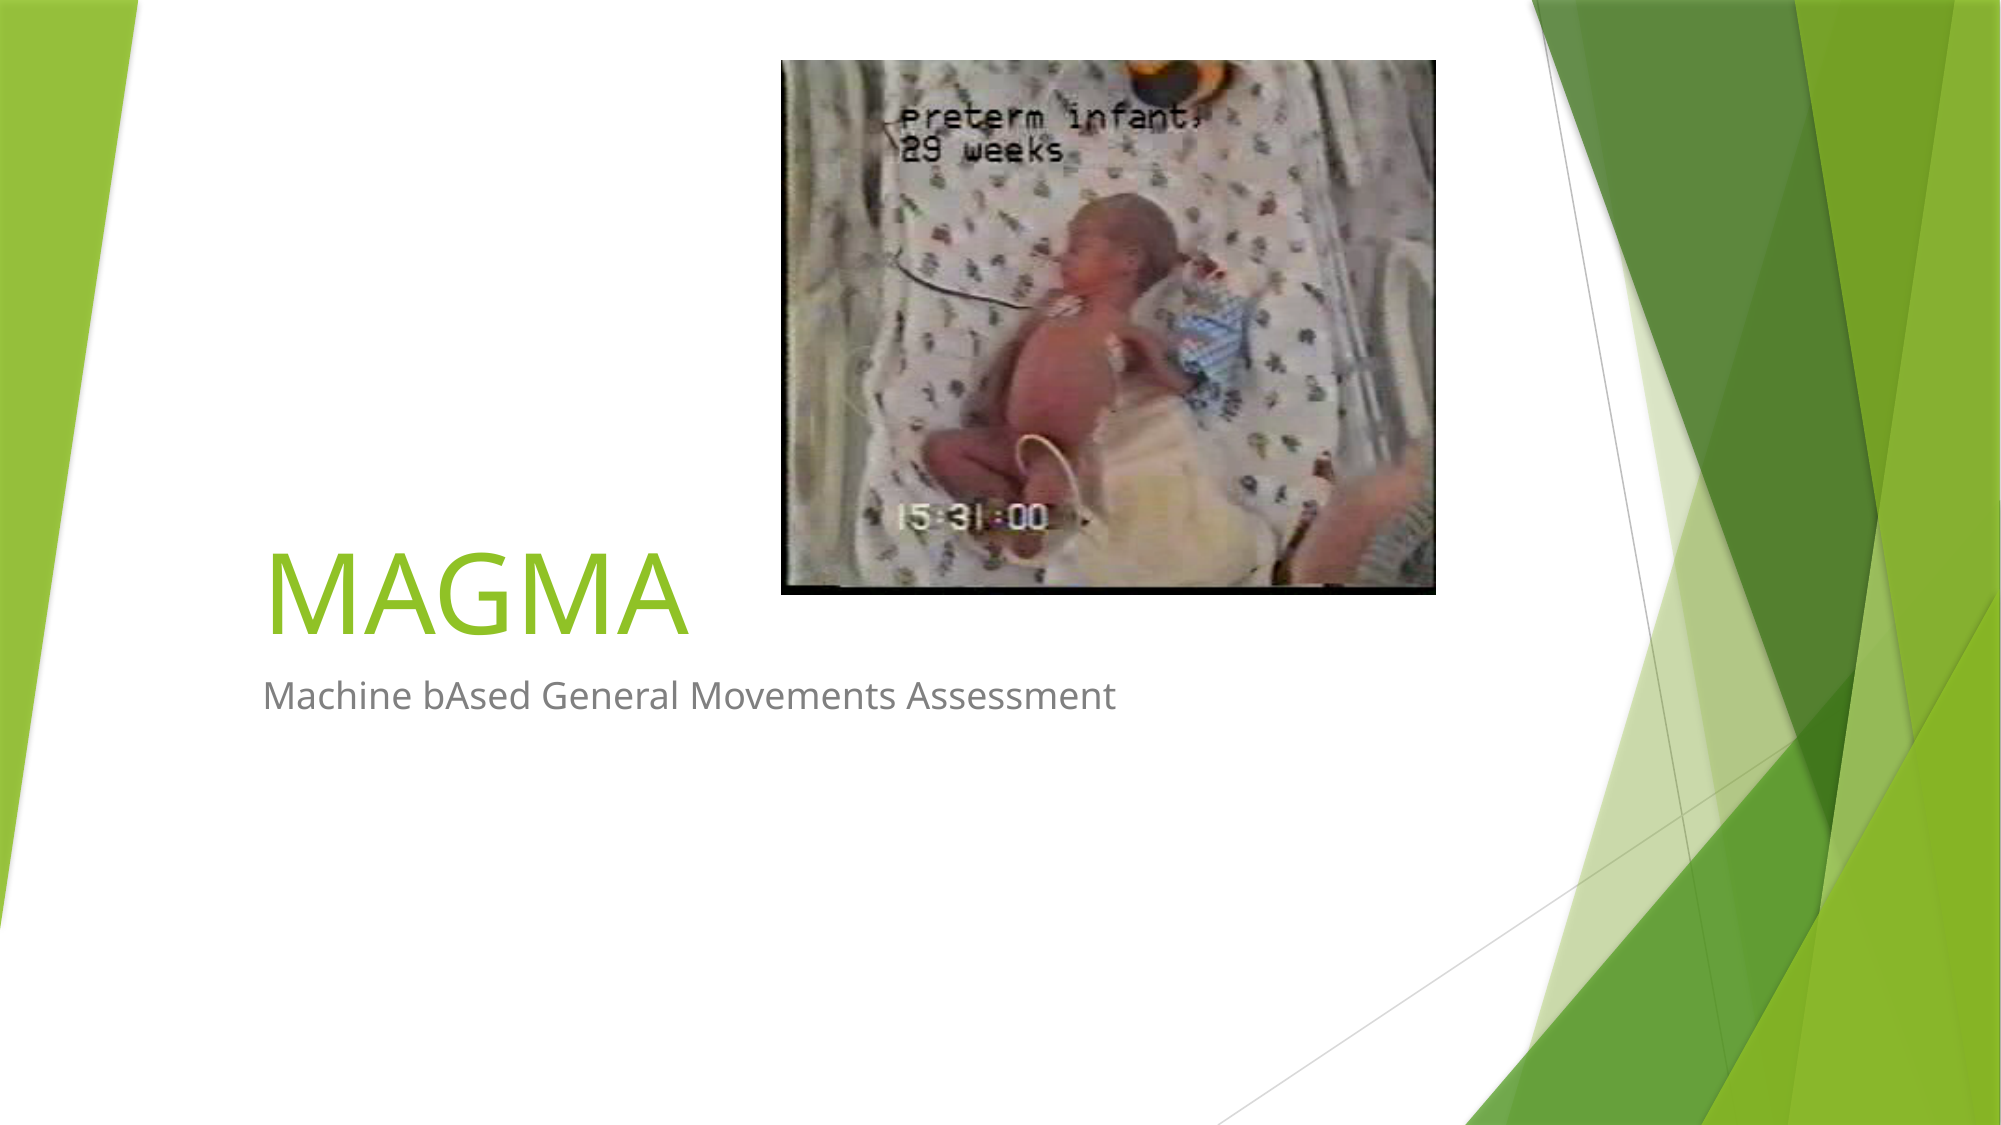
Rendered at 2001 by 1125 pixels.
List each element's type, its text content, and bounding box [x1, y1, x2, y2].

subtitle Machine bAsed General Movements Assessment [247, 664, 1522, 845]
title MAGMA [247, 394, 1522, 664]
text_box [780, 58, 1437, 597]
